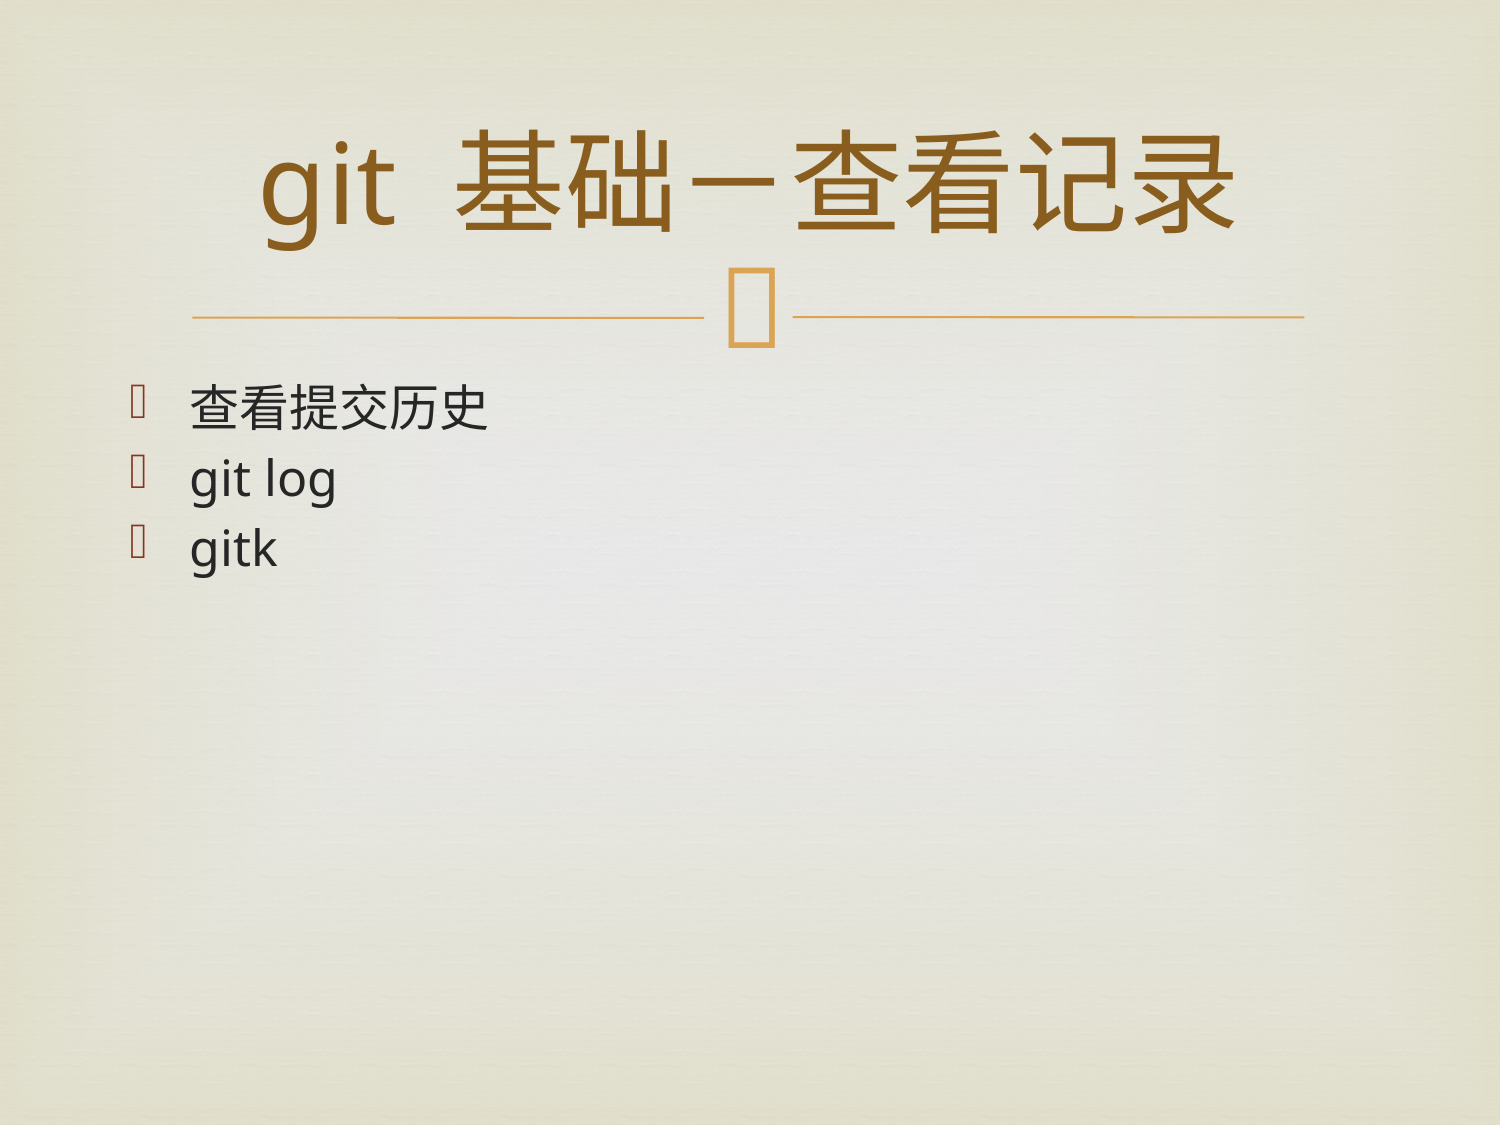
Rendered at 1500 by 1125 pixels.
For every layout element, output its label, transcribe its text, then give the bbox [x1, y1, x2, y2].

list 查看提交历史 git log gitk [114, 368, 1386, 1005]
title git 基础－查看记录 [112, 93, 1386, 267]
